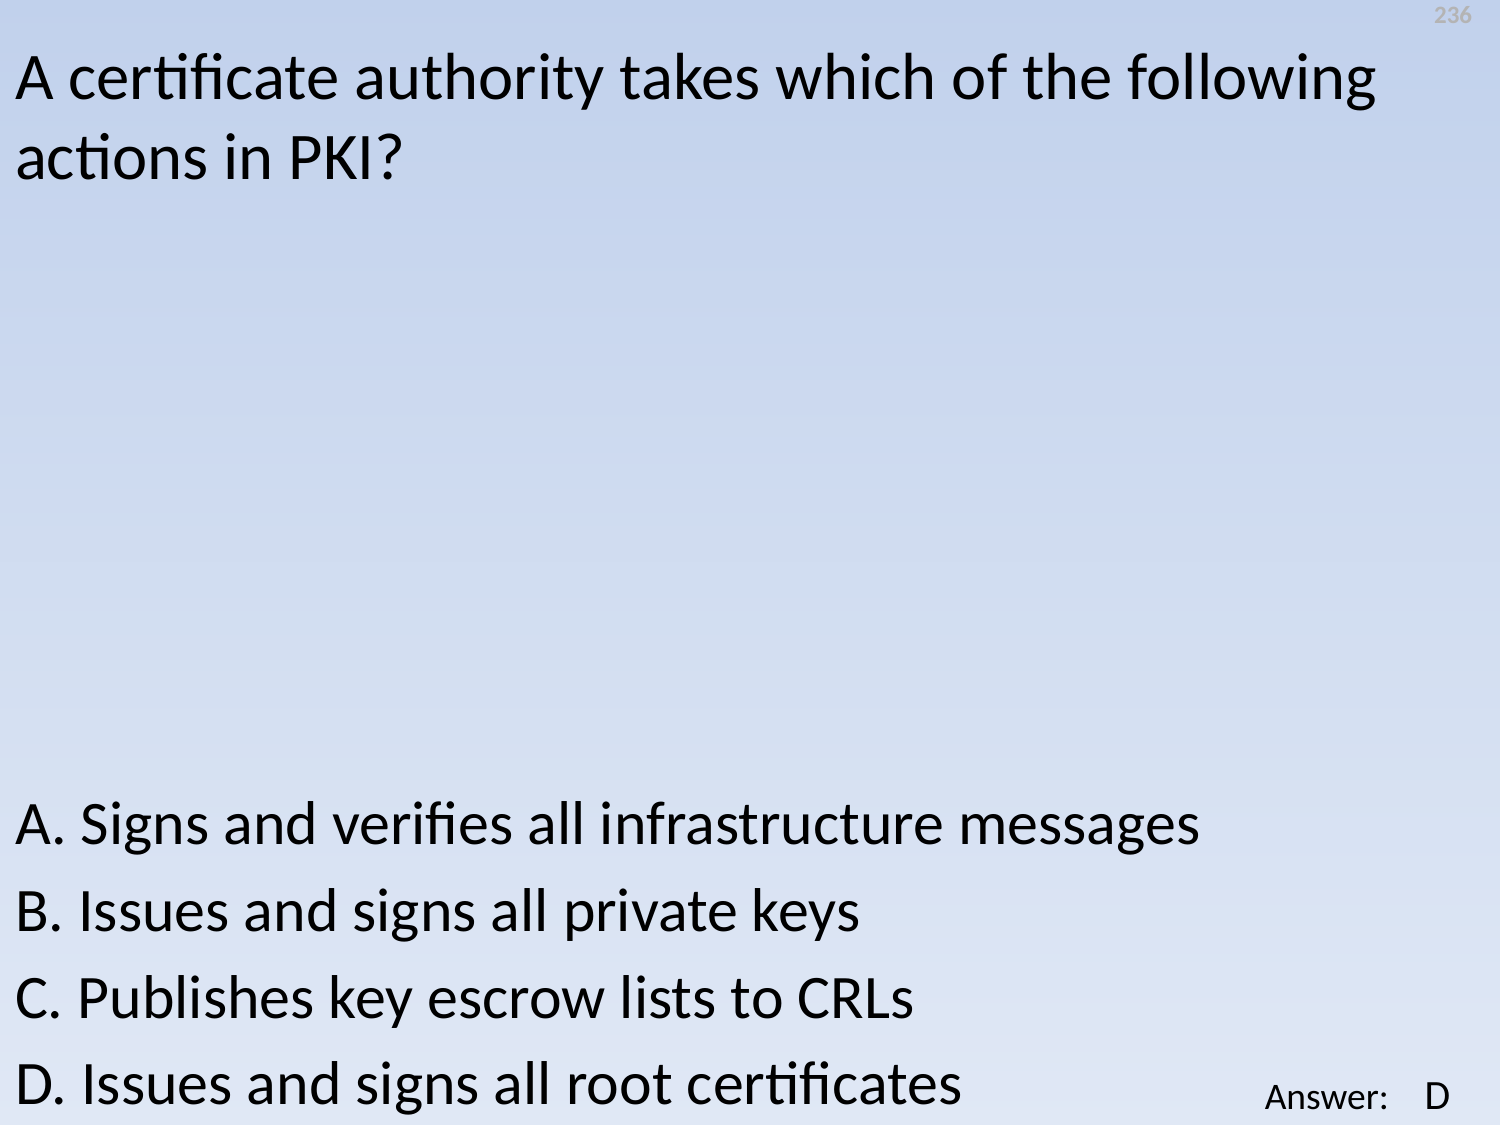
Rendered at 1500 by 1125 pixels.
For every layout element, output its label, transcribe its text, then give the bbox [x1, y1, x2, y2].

list D [1374, 1060, 1500, 1123]
slide_number 236 [1412, 0, 1488, 28]
list A. Signs and verifies all infrastructure messages B. Issues and signs all private keys C. Publishes key escrow lists to CRLs D. Issues and signs all root certificates [0, 774, 1500, 1125]
list A certificate authority takes which of the following actions in PKI? [0, 24, 1500, 774]
